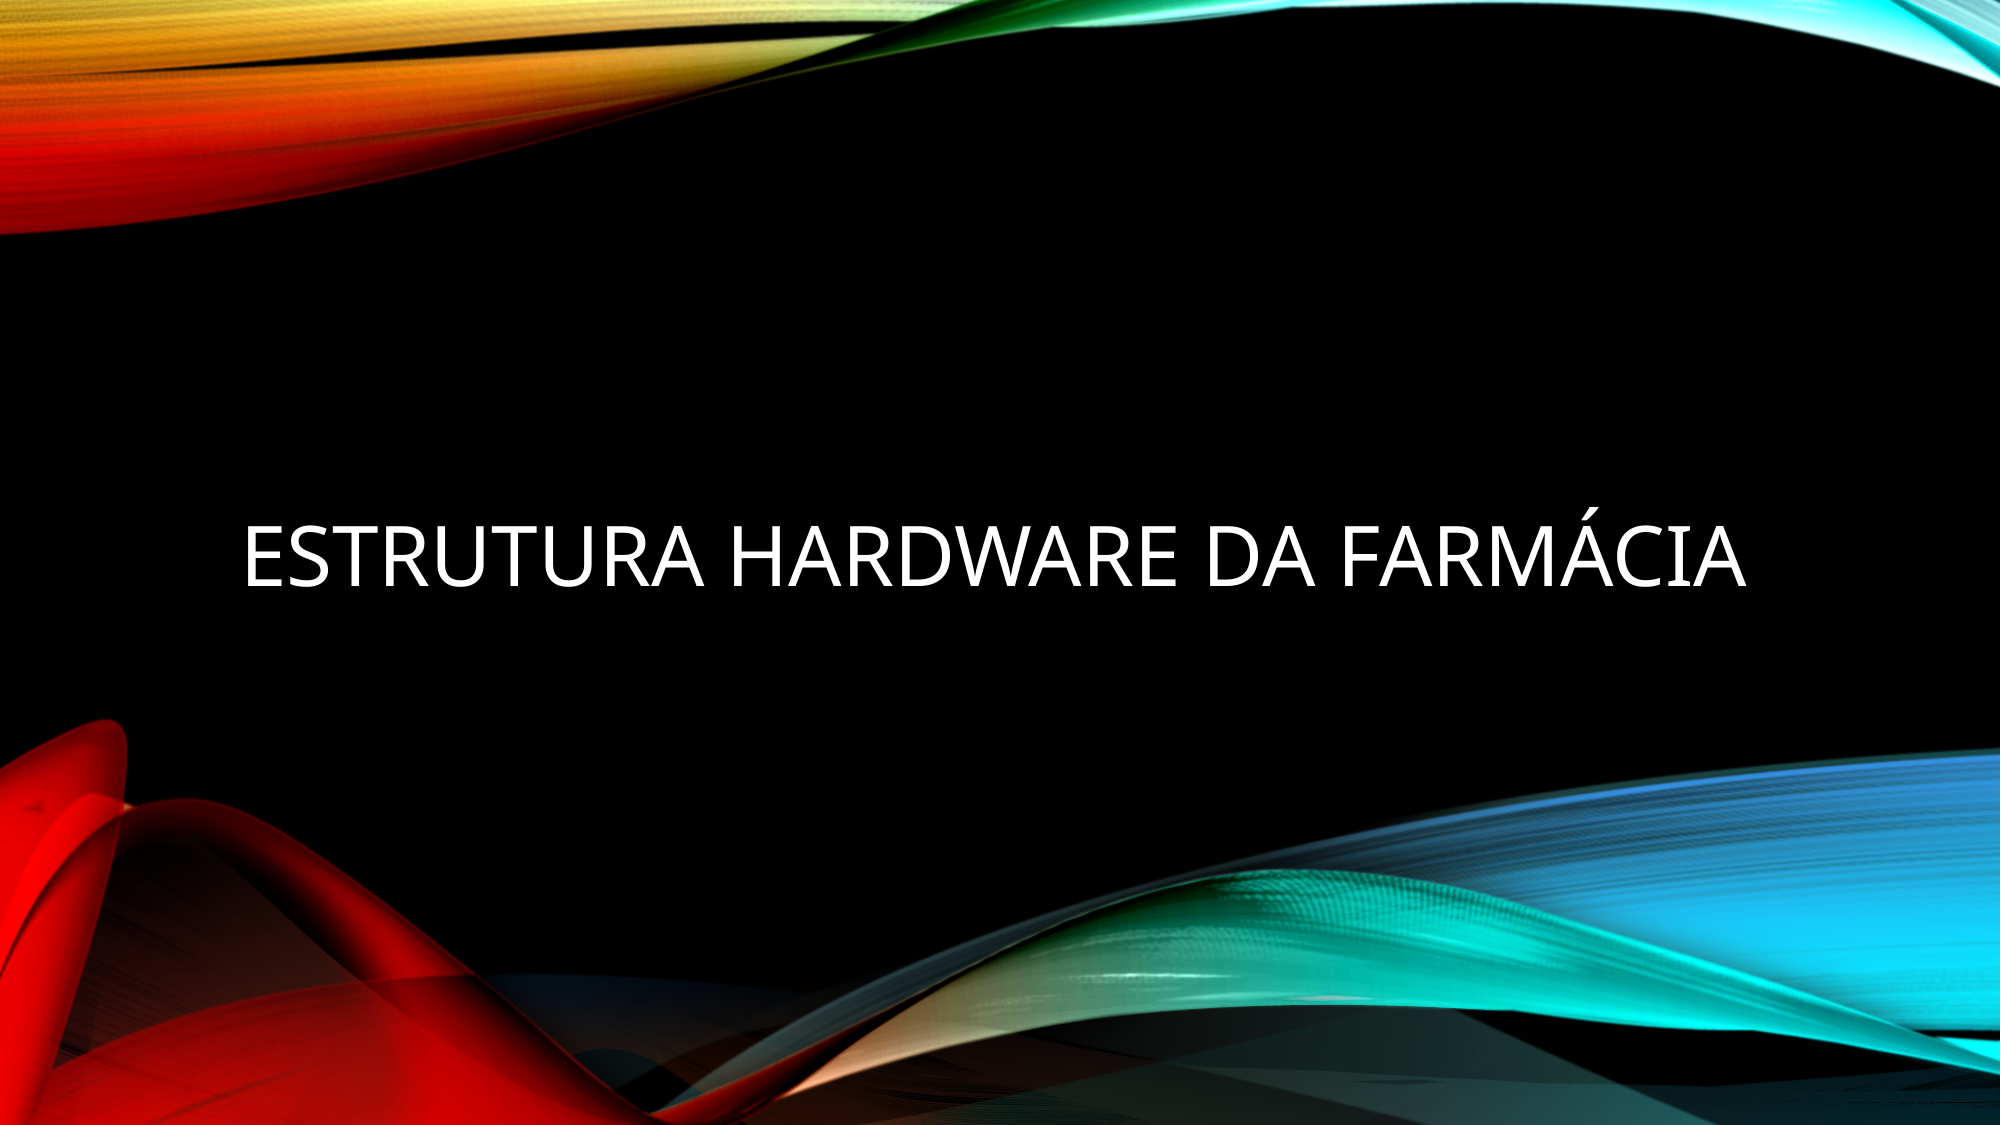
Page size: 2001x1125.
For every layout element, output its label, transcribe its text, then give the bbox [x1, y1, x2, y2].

title Estrutura hardware da farmácia [225, 412, 1775, 713]
picture [0, 0, 2000, 237]
picture [0, 717, 2000, 1125]
